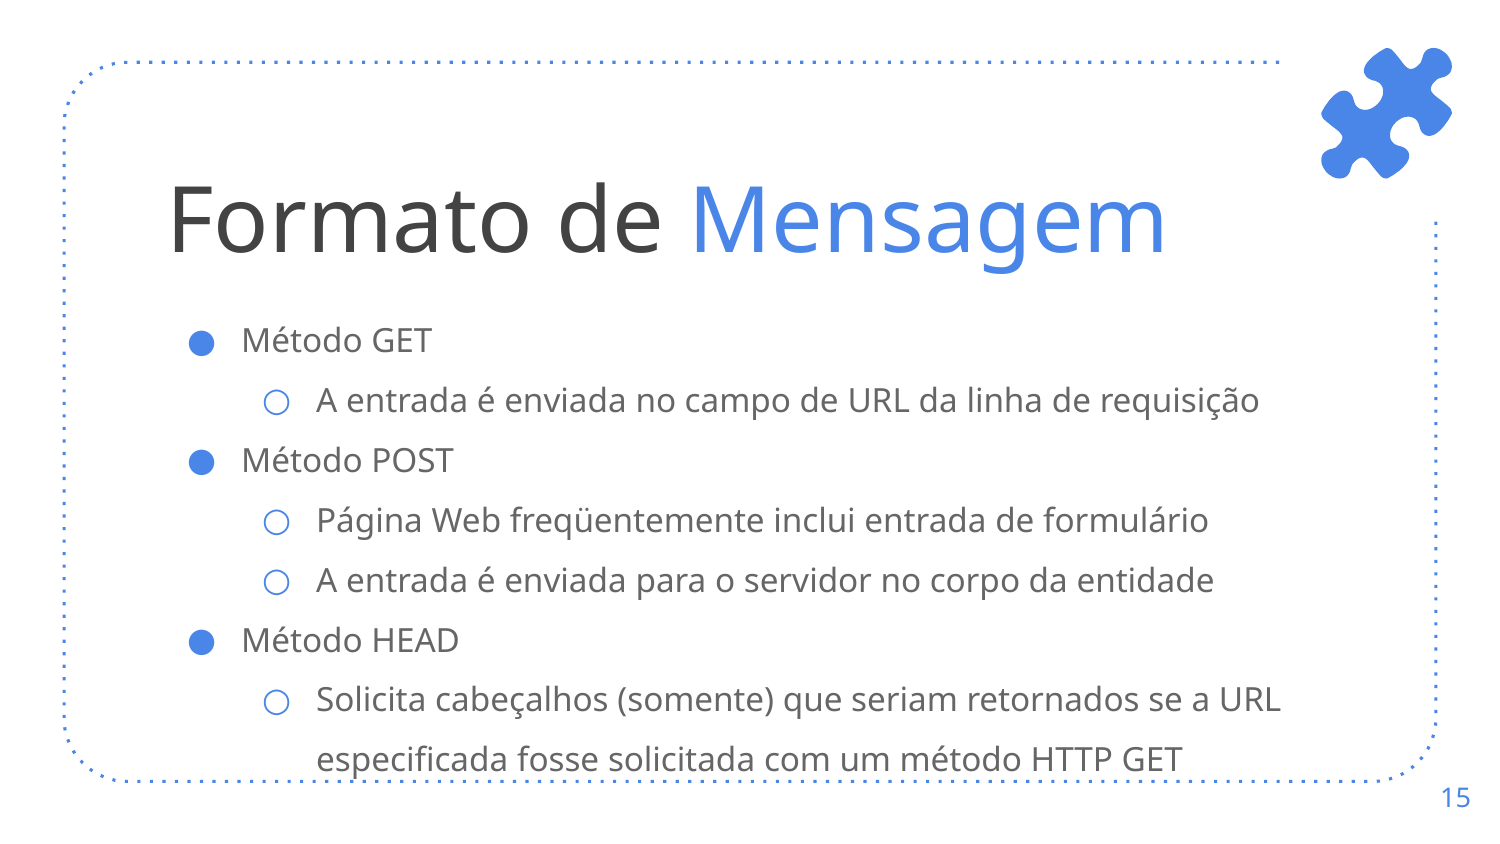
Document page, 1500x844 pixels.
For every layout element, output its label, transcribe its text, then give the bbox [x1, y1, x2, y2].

list Método GET A entrada é enviada no campo de URL da linha de requisição Método POST Página Web freqüentemente inclui entrada de formulário A entrada é enviada para o servidor no corpo da entidade Método HEAD Solicita cabeçalhos (somente) que seriam retornados se a URL especificada fosse solicitada com um método HTTP GET [151, 284, 1412, 673]
title Formato de Mensagem [151, 146, 1322, 284]
text_box [1321, 47, 1452, 179]
slide_number ‹#› [1411, 753, 1500, 844]
